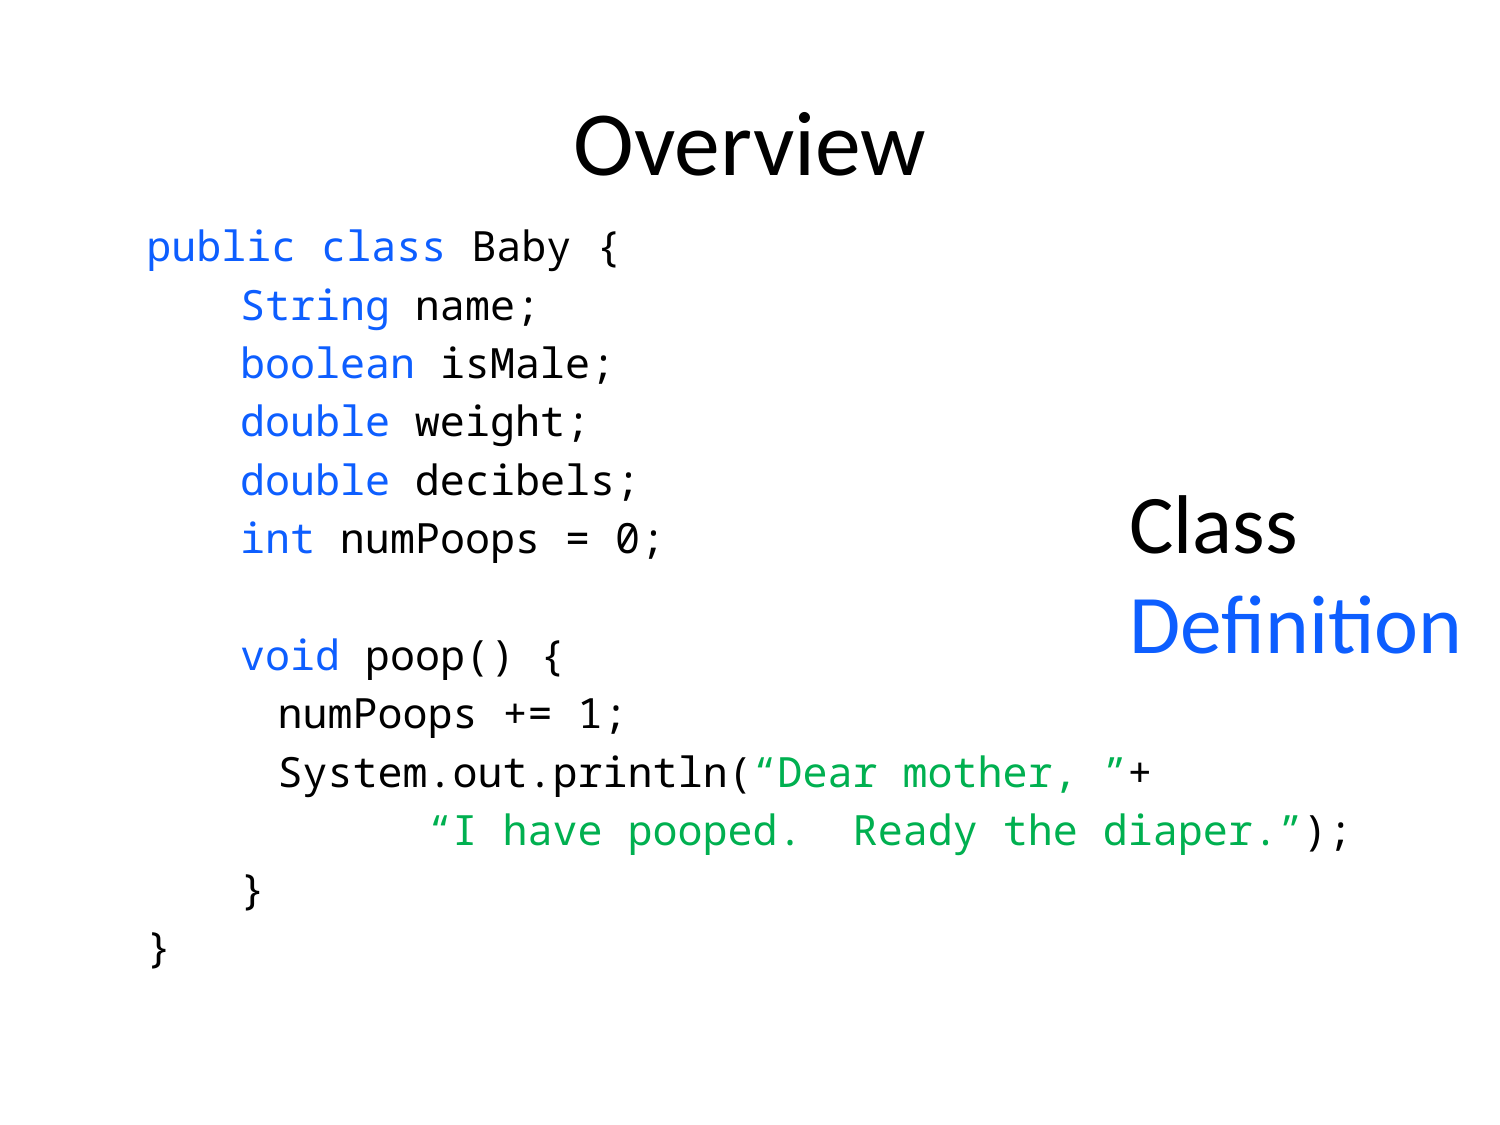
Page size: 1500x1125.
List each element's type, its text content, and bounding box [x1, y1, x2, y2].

title Overview [75, 45, 1425, 212]
text_box Class Definition [1114, 462, 1478, 678]
list public class Baby { String name; boolean isMale; double weight; double decibels; int numPoops = 0; void poop() { numPoops += 1; System.out.println(“Dear mother, ”+ “I have pooped. Ready the diaper.”); } } [75, 212, 1425, 1075]
